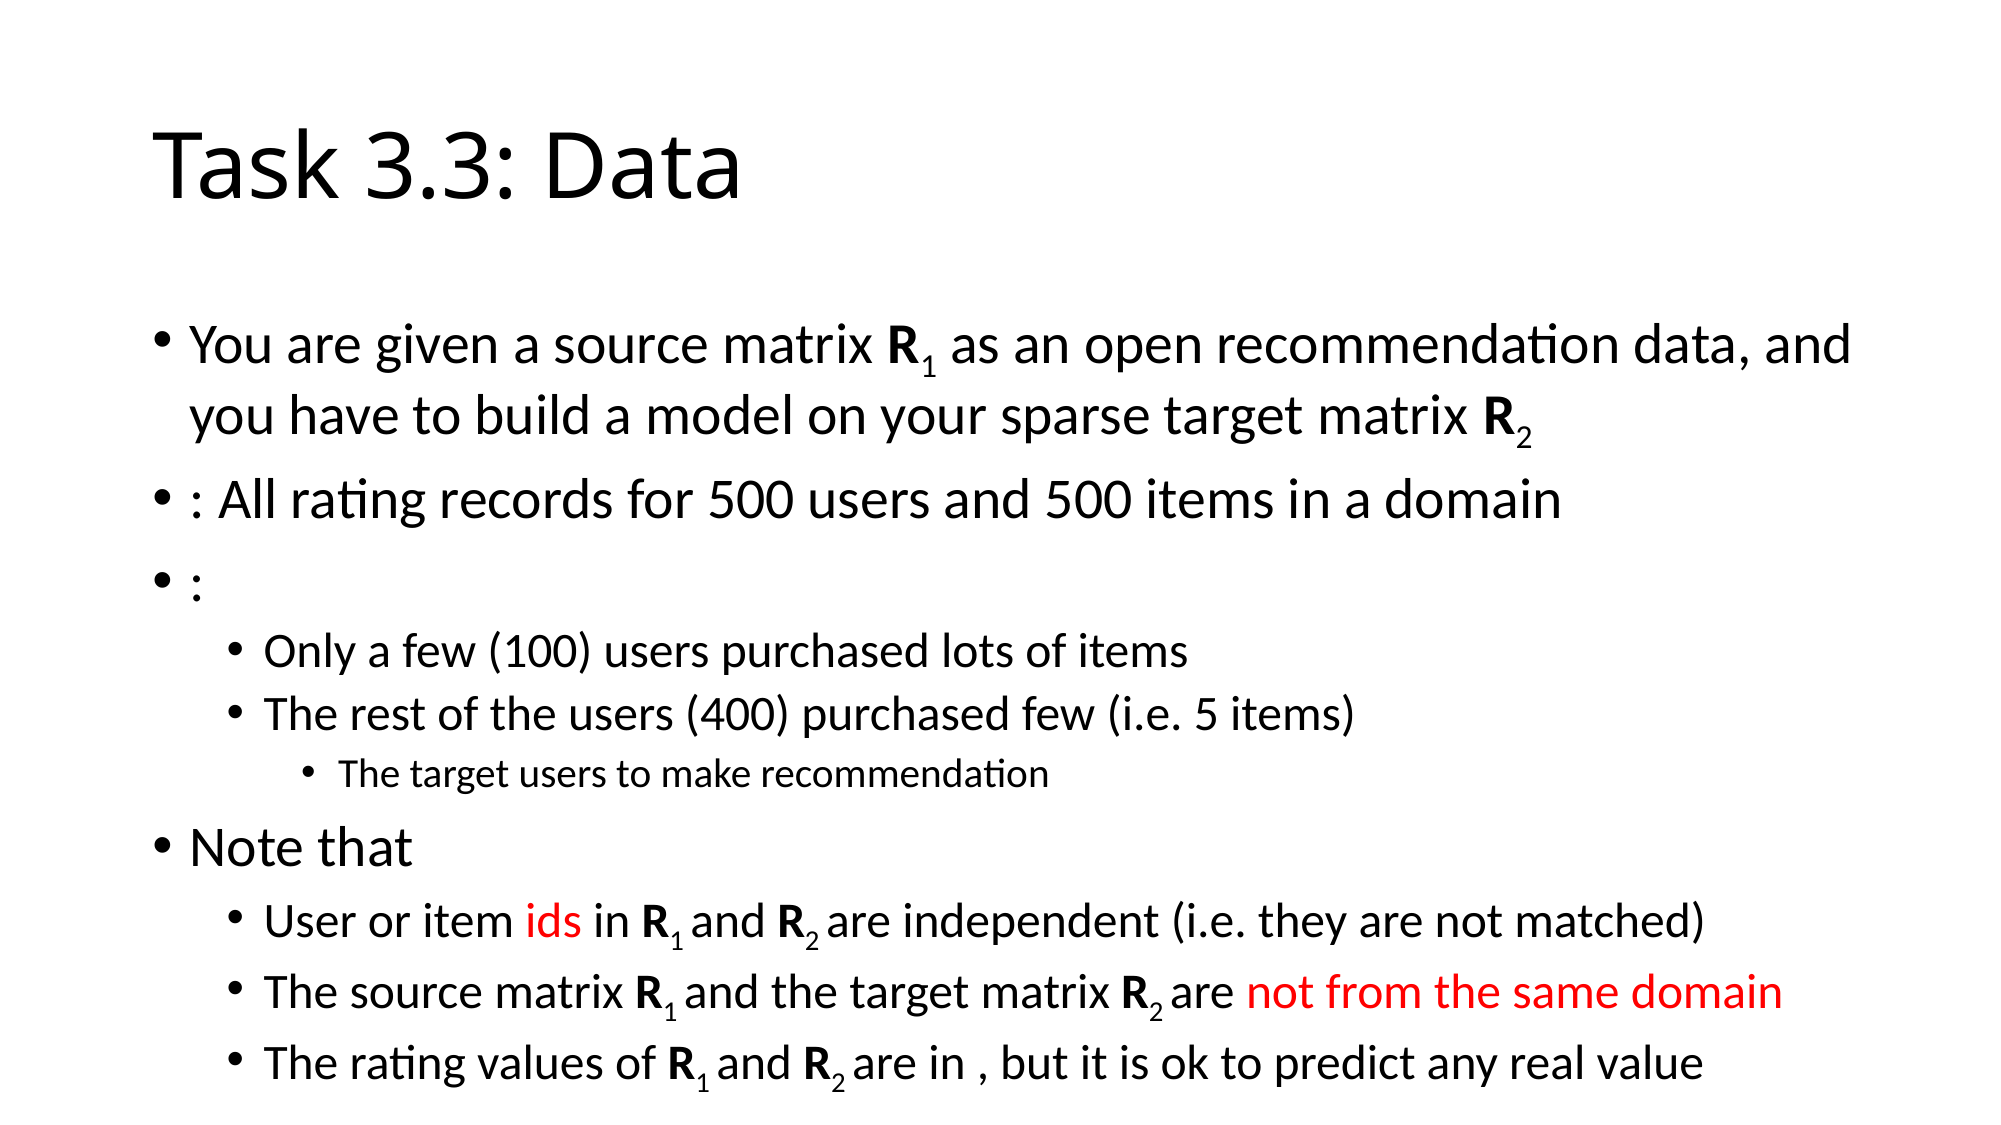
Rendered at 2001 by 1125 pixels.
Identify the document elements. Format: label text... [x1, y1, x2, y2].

title Task 3.3: Data [137, 59, 1863, 278]
